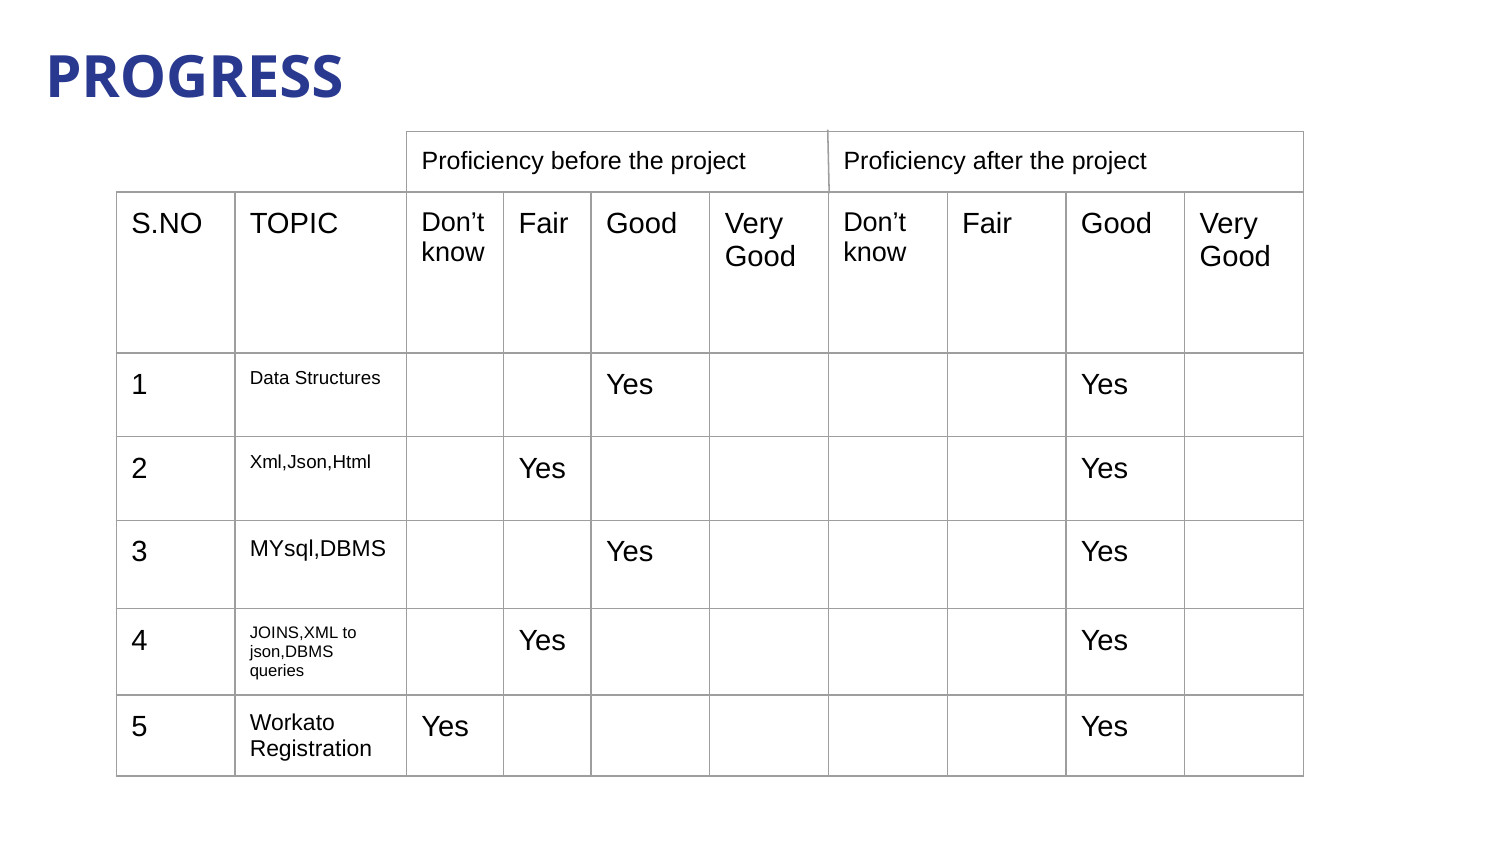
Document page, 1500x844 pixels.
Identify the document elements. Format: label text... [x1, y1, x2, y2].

table_cell [948, 437, 1065, 520]
table_cell [407, 437, 503, 520]
table_header Don’t know [407, 193, 503, 352]
table_cell [1185, 521, 1303, 608]
table_cell Xml,Json,Html [236, 437, 406, 520]
table_cell MYsql,DBMS [236, 521, 406, 608]
table_cell Yes [1067, 609, 1184, 694]
table_cell 1 [117, 354, 234, 436]
table_cell [948, 696, 1065, 775]
table_cell [1185, 609, 1303, 694]
table_cell [504, 696, 590, 775]
table_cell [829, 354, 947, 436]
table_header Proficiency before the project Proficiency after the project [407, 132, 823, 191]
table_header TOPIC [236, 193, 406, 352]
table_cell [829, 609, 947, 694]
table_header Good [592, 193, 709, 352]
table_cell [710, 696, 828, 775]
table_cell [1185, 354, 1303, 436]
table_cell [829, 521, 947, 608]
table_header Fair [948, 193, 1065, 352]
table_cell Yes [407, 696, 503, 775]
table_cell [592, 696, 709, 775]
table_cell Yes [592, 521, 709, 608]
table_cell Yes [1067, 696, 1184, 775]
table_cell 4 [117, 609, 234, 694]
table_cell Yes [504, 609, 590, 694]
table_cell [407, 354, 503, 436]
table_cell 5 [117, 696, 234, 775]
table_header Don’t know [829, 193, 947, 352]
table_cell [504, 521, 590, 608]
table_cell Yes [1067, 521, 1184, 608]
table_cell [710, 437, 828, 520]
table_cell [592, 609, 709, 694]
table_cell [1185, 437, 1303, 520]
table_cell Yes [592, 354, 709, 436]
table_cell 3 [117, 521, 234, 608]
table_cell [504, 354, 590, 436]
table_header Very Good [710, 193, 828, 352]
table_cell [829, 437, 947, 520]
table_cell [710, 354, 828, 436]
table_cell [592, 437, 709, 520]
table_cell [407, 609, 503, 694]
table_cell Data Structures [236, 354, 406, 436]
table_header Fair [504, 193, 590, 352]
table_cell Yes [1067, 354, 1184, 436]
table_cell [1185, 696, 1303, 775]
table_cell [407, 521, 503, 608]
table_header Proficiency before the project Proficiency after the project [834, 132, 1303, 191]
table_cell Yes [504, 437, 590, 520]
table_cell [948, 521, 1065, 608]
table_cell [710, 609, 828, 694]
table_header Very Good [1185, 193, 1303, 352]
table_cell [948, 354, 1065, 436]
table_cell [829, 696, 947, 775]
table_cell JOINS,XML to json,DBMS queries [236, 609, 406, 694]
table_cell Workato Registration [236, 696, 406, 775]
text_box PROGRESS [29, 24, 363, 118]
table_cell 2 [117, 437, 234, 520]
table_cell [710, 521, 828, 608]
table_cell Yes [1067, 437, 1184, 520]
table_header S.NO [117, 193, 234, 352]
table_cell [948, 609, 1065, 694]
table_header Good [1067, 193, 1184, 352]
